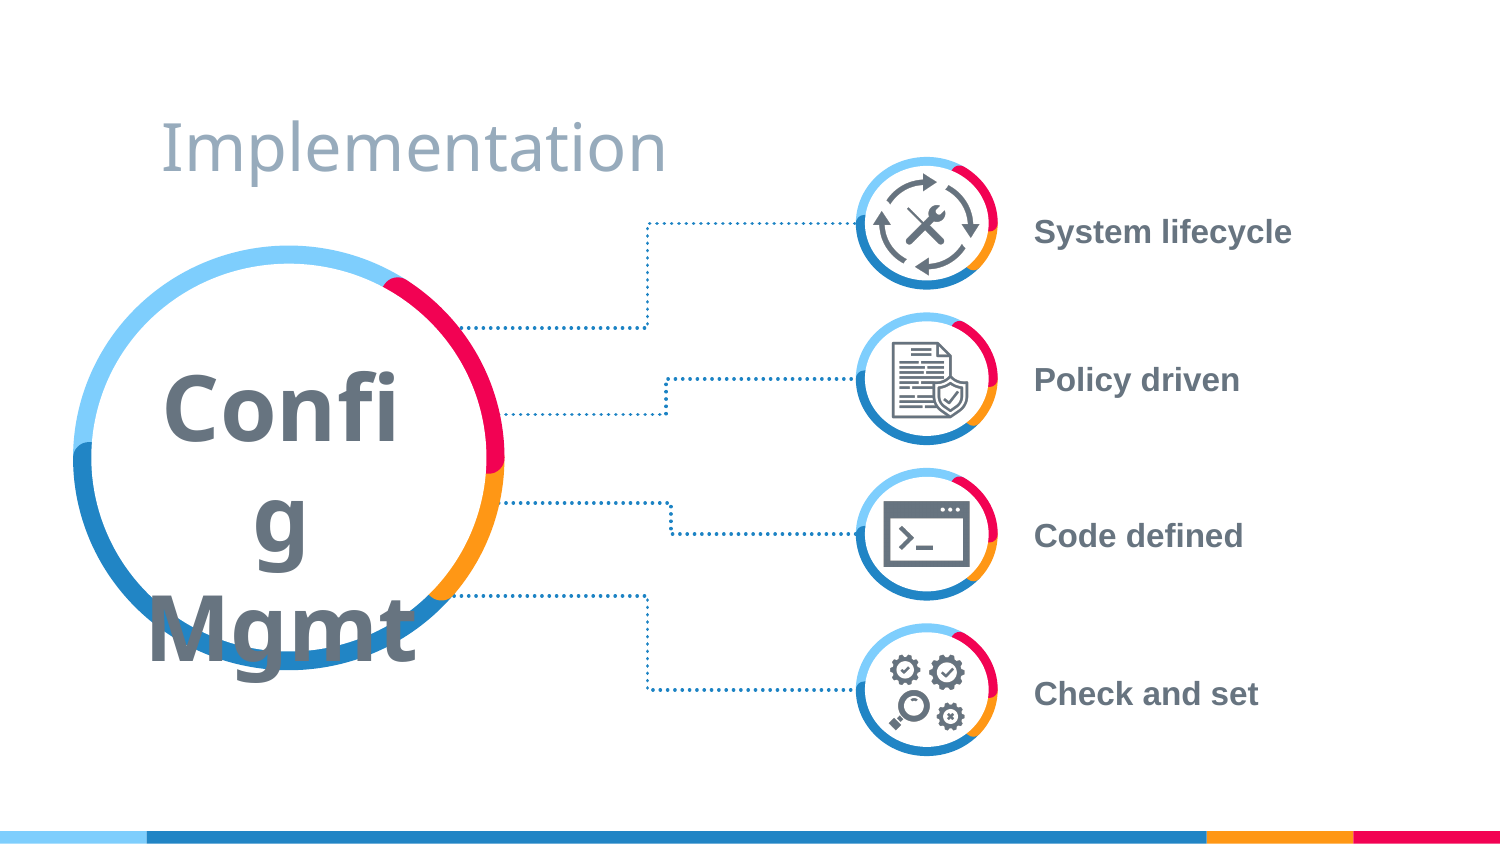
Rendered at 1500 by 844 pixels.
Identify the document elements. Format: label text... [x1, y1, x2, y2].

title Implementation [146, 58, 1207, 200]
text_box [863, 475, 990, 593]
text_box Check and set [1018, 664, 1274, 720]
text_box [439, 223, 857, 329]
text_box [493, 502, 858, 535]
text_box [863, 631, 990, 643]
text_box Code defined [1018, 506, 1259, 561]
picture [836, 134, 1021, 318]
picture [875, 483, 978, 586]
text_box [493, 378, 858, 415]
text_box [88, 261, 489, 655]
text_box System lifecycle [1026, 202, 1308, 258]
text_box Config Mgmt [124, 663, 434, 688]
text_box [439, 595, 865, 690]
text_box Policy driven [1018, 350, 1256, 406]
picture [868, 634, 985, 751]
picture [871, 321, 990, 440]
